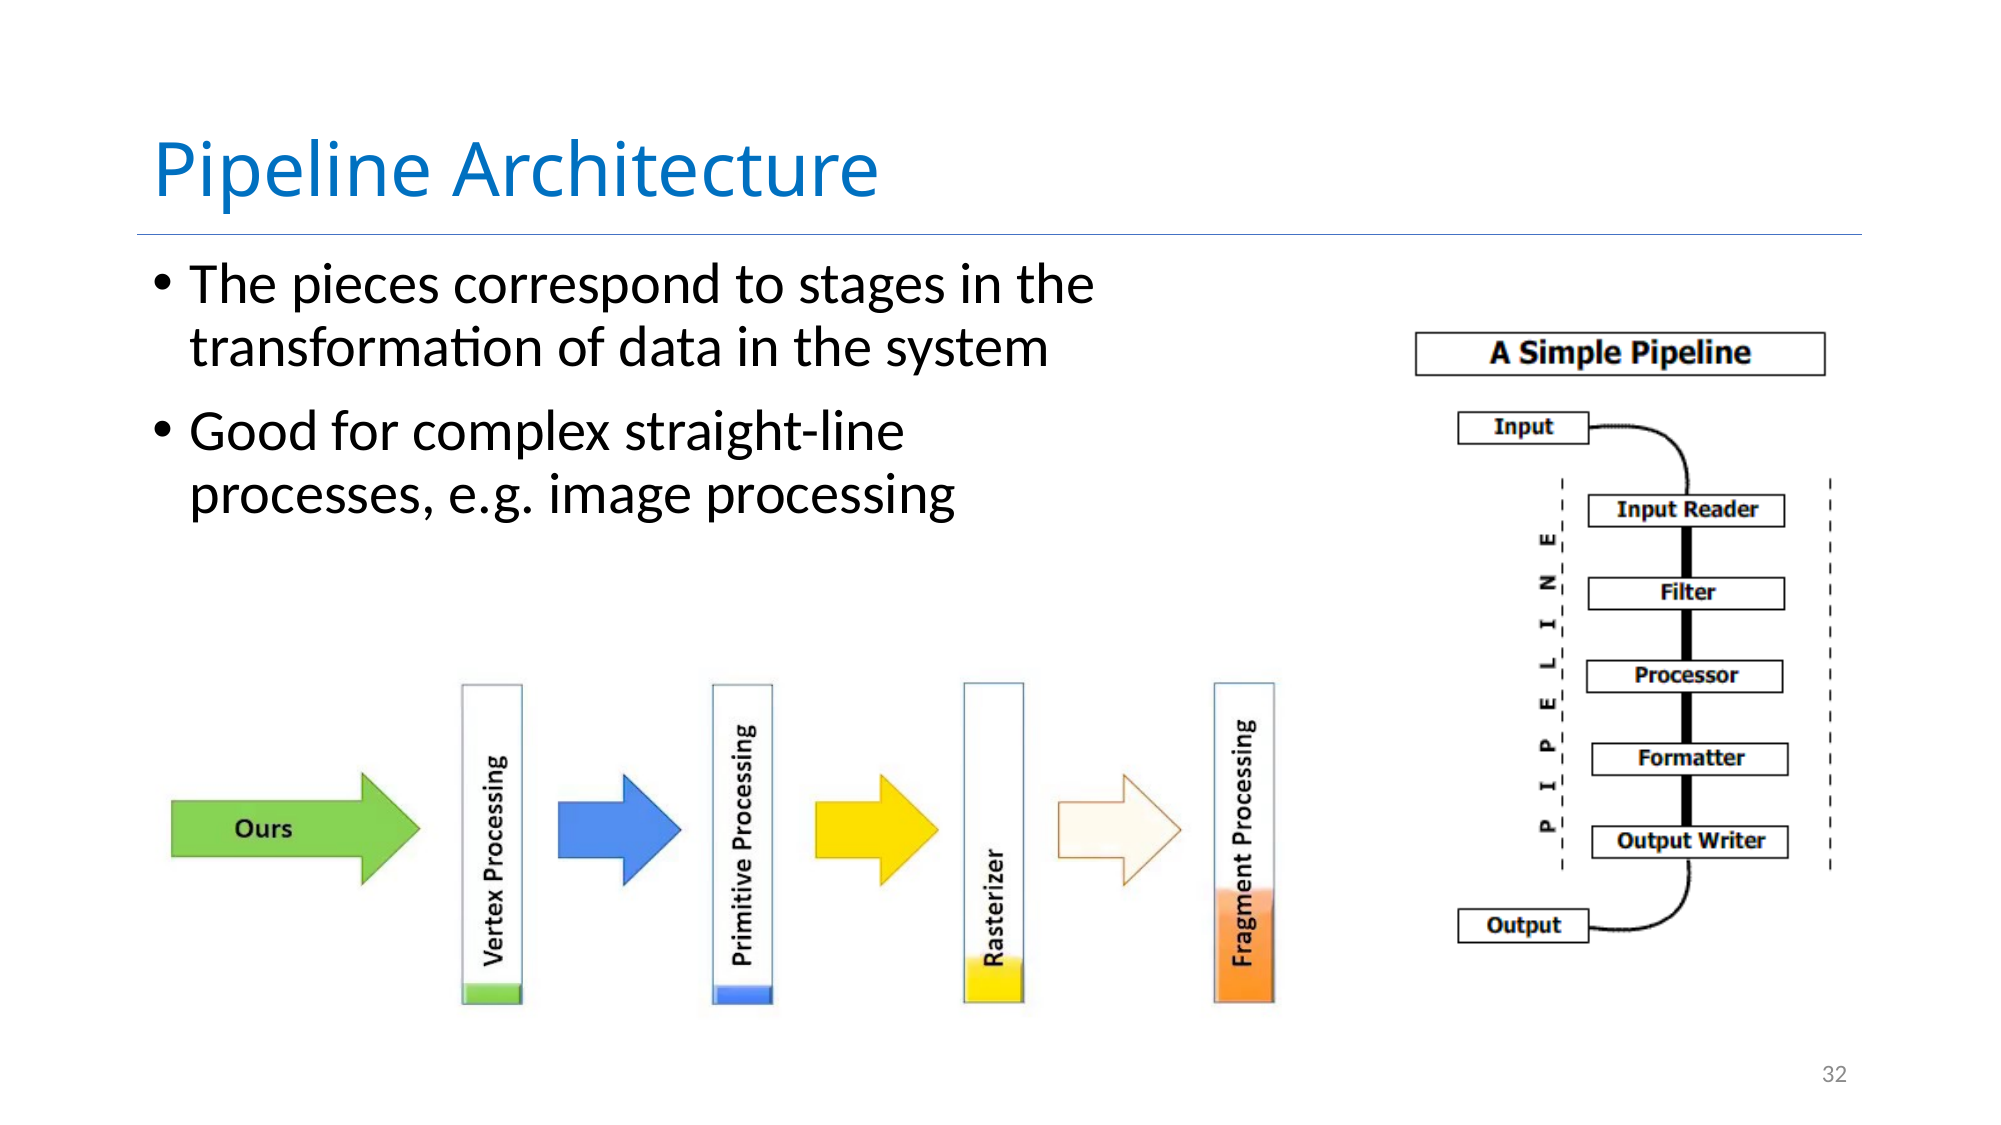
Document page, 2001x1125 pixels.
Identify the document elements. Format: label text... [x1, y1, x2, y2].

list The pieces correspond to stages in the transformation of data in the system Good for complex straight-line processes, e.g. image processing [137, 246, 1113, 597]
title Pipeline Architecture [137, 3, 1863, 221]
picture [137, 597, 1339, 1073]
picture [1412, 320, 1835, 972]
slide_number 32 [1412, 1042, 1863, 1103]
